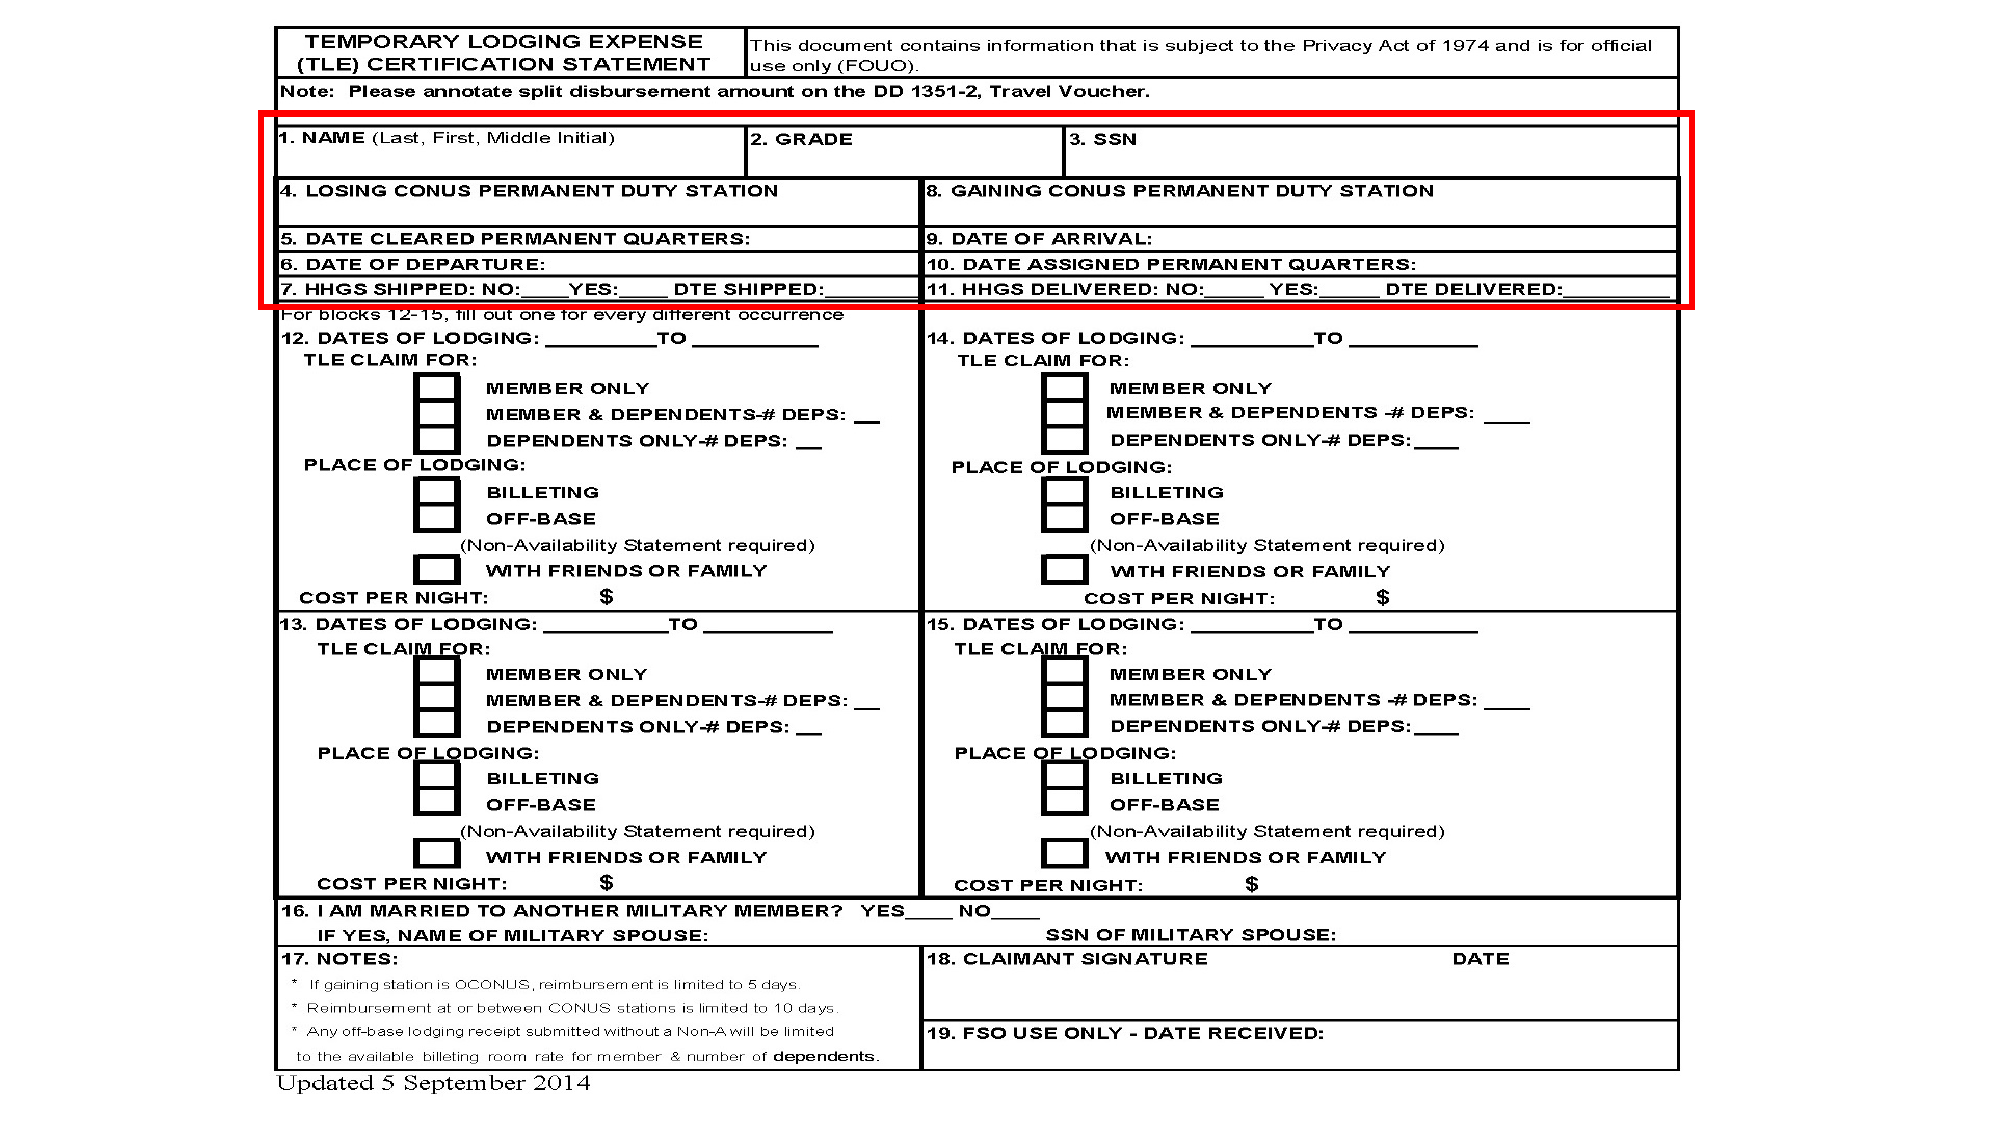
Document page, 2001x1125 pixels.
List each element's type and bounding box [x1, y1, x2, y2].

picture [261, 19, 1692, 1106]
